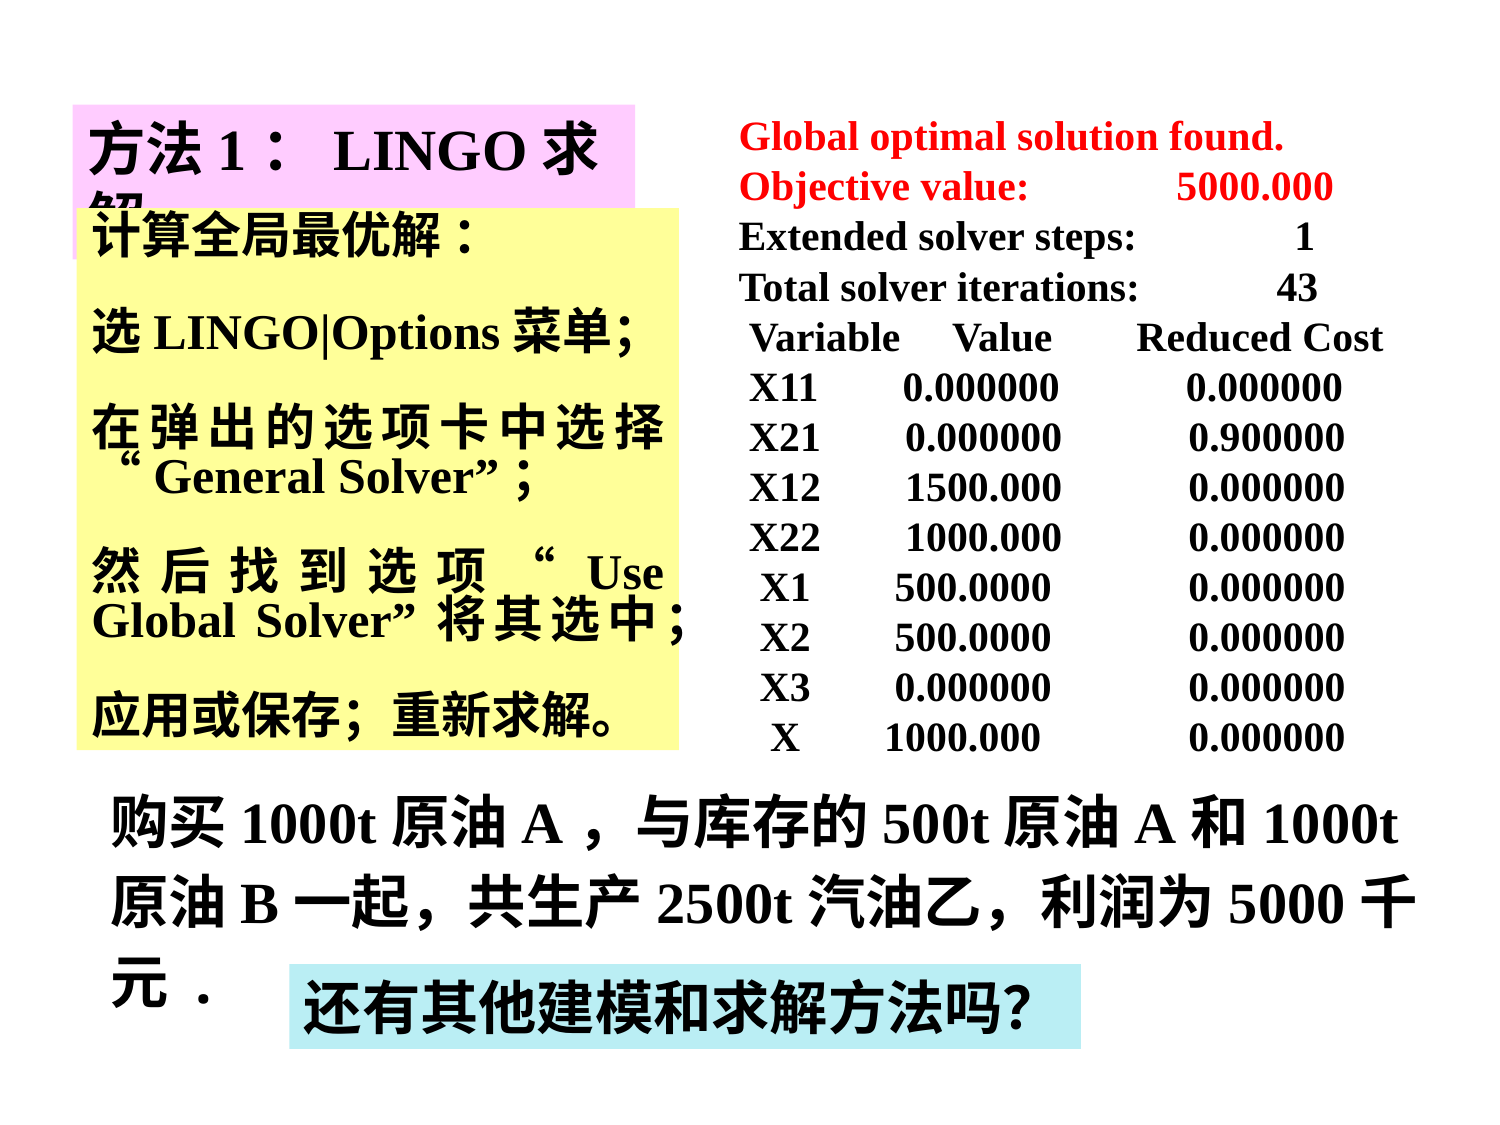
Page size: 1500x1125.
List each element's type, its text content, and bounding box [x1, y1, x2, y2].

text_box 计算全局最优解 ： 选LINGO|Options菜单； 在弹出的选项卡中选择“General Solver”； 然后找到选项“Use Global Solver”将其选中； 应用或保存；重新求解。 [76, 208, 679, 751]
text_box 方法1：LINGO求解 [72, 104, 636, 260]
text_box 还有其他建模和求解方法吗？ [289, 1023, 1081, 1049]
text_box Global optimal solution found. Objective value: 5000.000 Extended solver steps: 1 Total solver iterations: 43 Variable Value Reduced Cost X11 0.000000 0.000000 X21 0.000000 0.900000 X12 1500.000 0.000000 X22 1000.000 0.000000 X1 500.0000 0.000000 X2 500.0000 0.000000 X3 0.000000 0.000000 X 1000.000 0.000000 [702, 101, 1436, 766]
text_box 购买1000t原油A，与库存的500t原油A和1000t原油B一起，共生产2500t汽油乙，利润为5000千元 . [95, 766, 1436, 1023]
